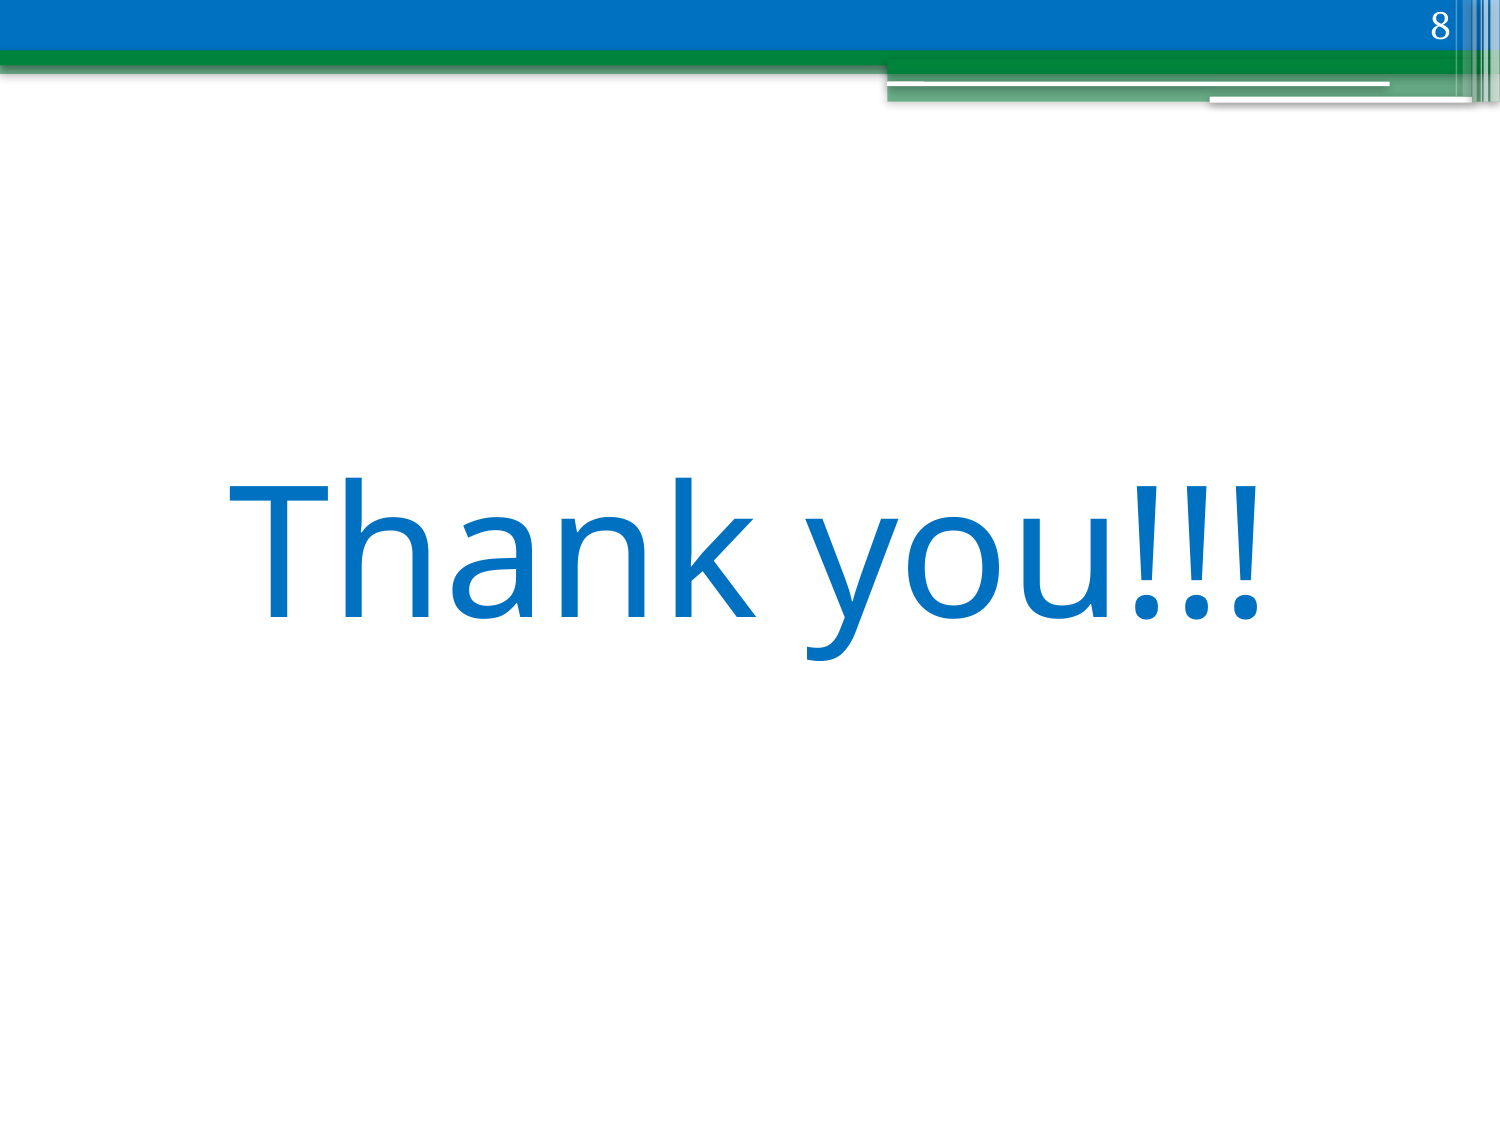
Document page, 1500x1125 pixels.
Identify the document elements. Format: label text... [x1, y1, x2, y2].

title Thank you!!! [0, 457, 1500, 632]
slide_number 8 [1341, 0, 1466, 61]
